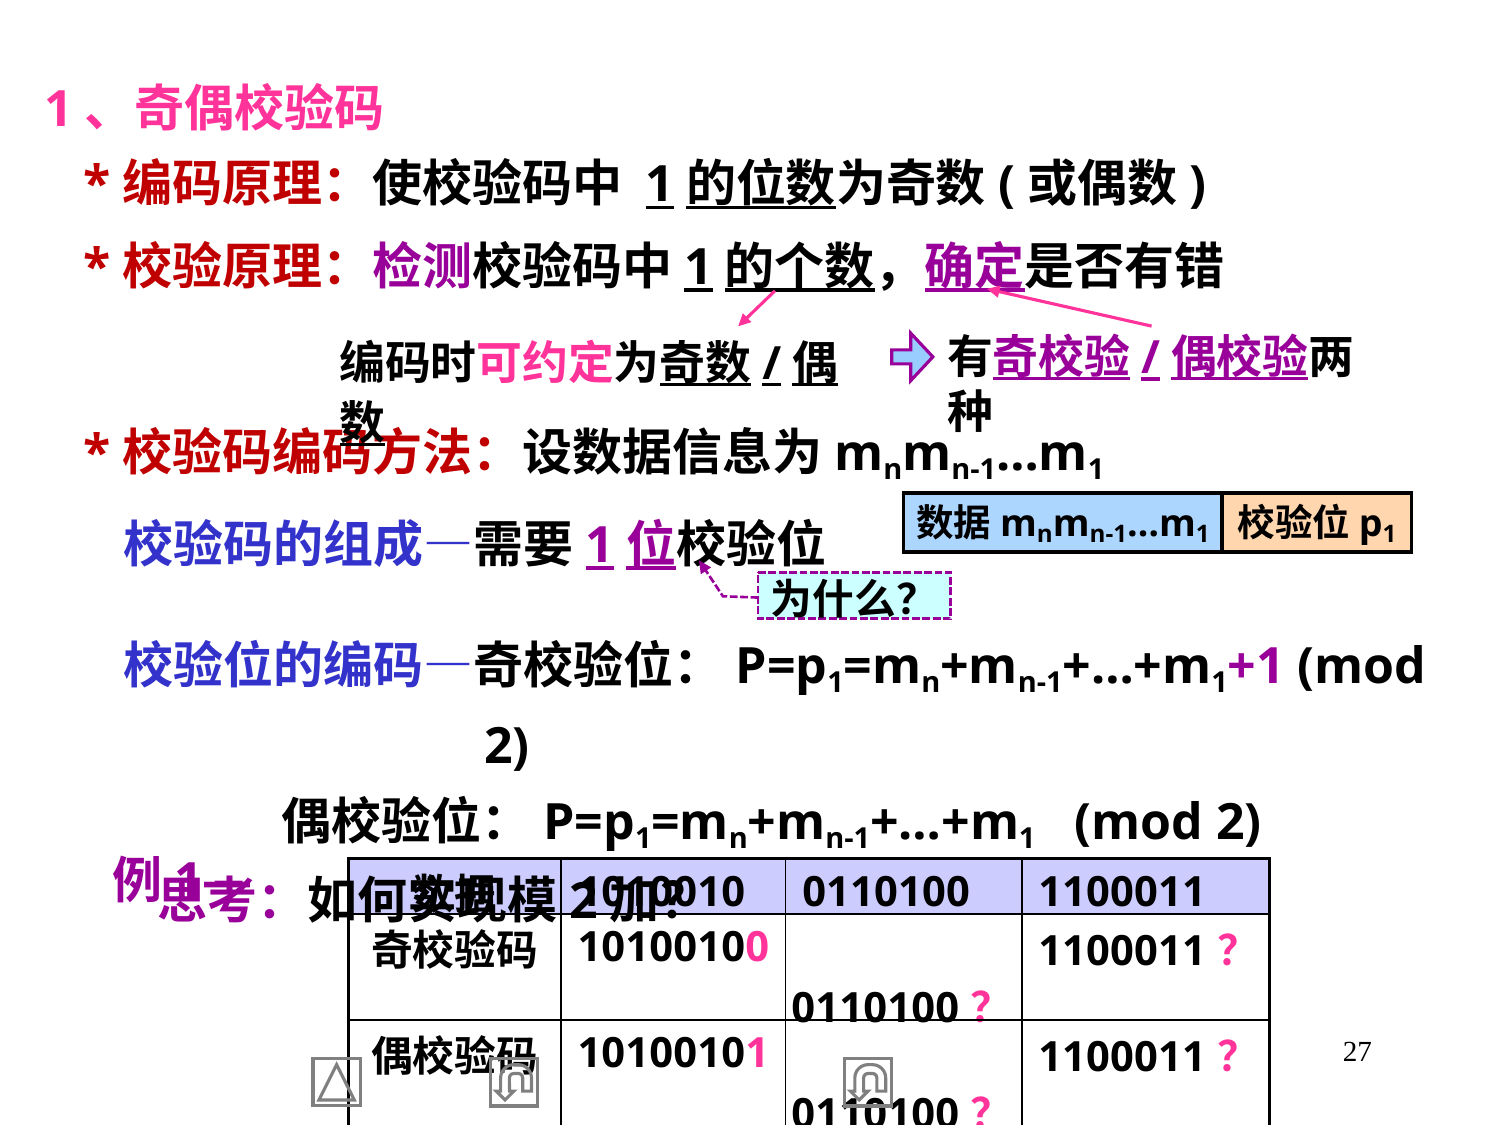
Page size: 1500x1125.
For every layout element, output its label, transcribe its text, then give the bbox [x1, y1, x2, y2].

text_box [903, 492, 1412, 553]
text_box [844, 1058, 892, 1106]
table_cell 0110100？ [786, 1021, 1021, 1125]
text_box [336, 288, 1400, 386]
text_box *校验码编码方法：设数据信息为mnmn-1…m1 校验码的组成—需要1位校验位 [29, 397, 1471, 580]
table_cell 10100101 [562, 1021, 785, 1125]
text_box 1、奇偶校验码 *编码原理：使校验码中 1的位数为奇数(或偶数) [29, 54, 1483, 220]
table_cell 0110100？ [786, 937, 1021, 1019]
text_box 为什么？ [747, 572, 951, 619]
table_cell 10100100 [562, 937, 785, 1019]
table_cell 偶校验码 [350, 1021, 560, 1125]
text_box *校验原理：检测校验码中1的个数，确定是否有错 [29, 211, 1471, 302]
text_box 校验位的编码—奇校验位：P=p1=mn+mn-1+…+m1+1 (mod 2) 偶校验位：P=p1=mn+mn-1+…+m1 (mod 2) 思考：如何实现模2加？ [29, 609, 1471, 937]
table_cell 奇校验码 [350, 937, 560, 1019]
table_cell 1100011？ [1023, 937, 1268, 1019]
text_box 为什么？ [699, 560, 712, 575]
text_box [313, 1058, 361, 1106]
text_box [490, 1058, 538, 1106]
slide_number 27 [1271, 1024, 1388, 1101]
table_cell 1100011？ [1023, 1021, 1268, 1125]
